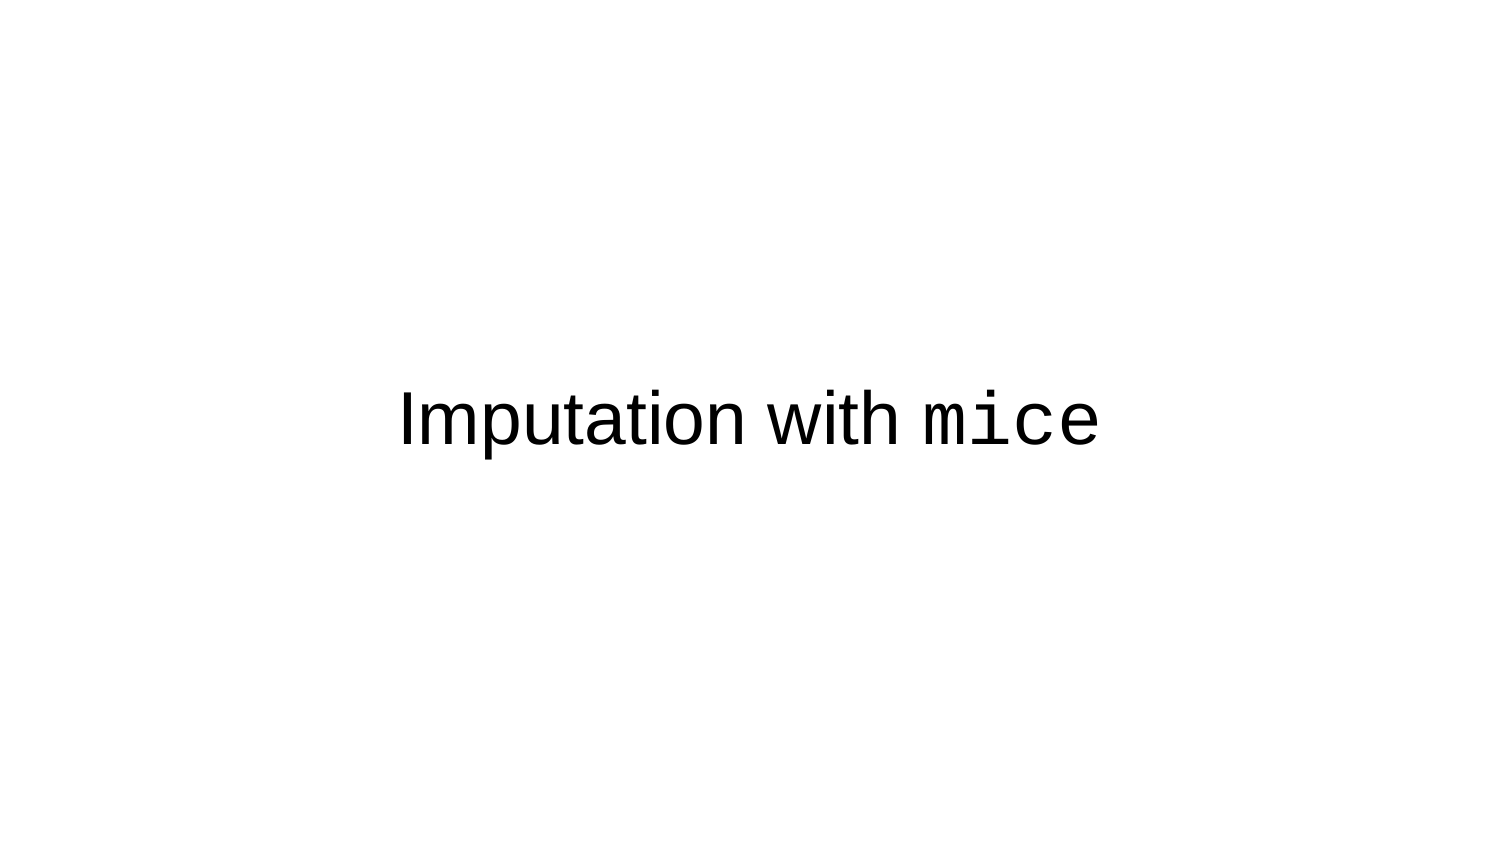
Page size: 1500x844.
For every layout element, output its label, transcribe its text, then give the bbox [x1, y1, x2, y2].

title Imputation with mice [51, 352, 1449, 491]
